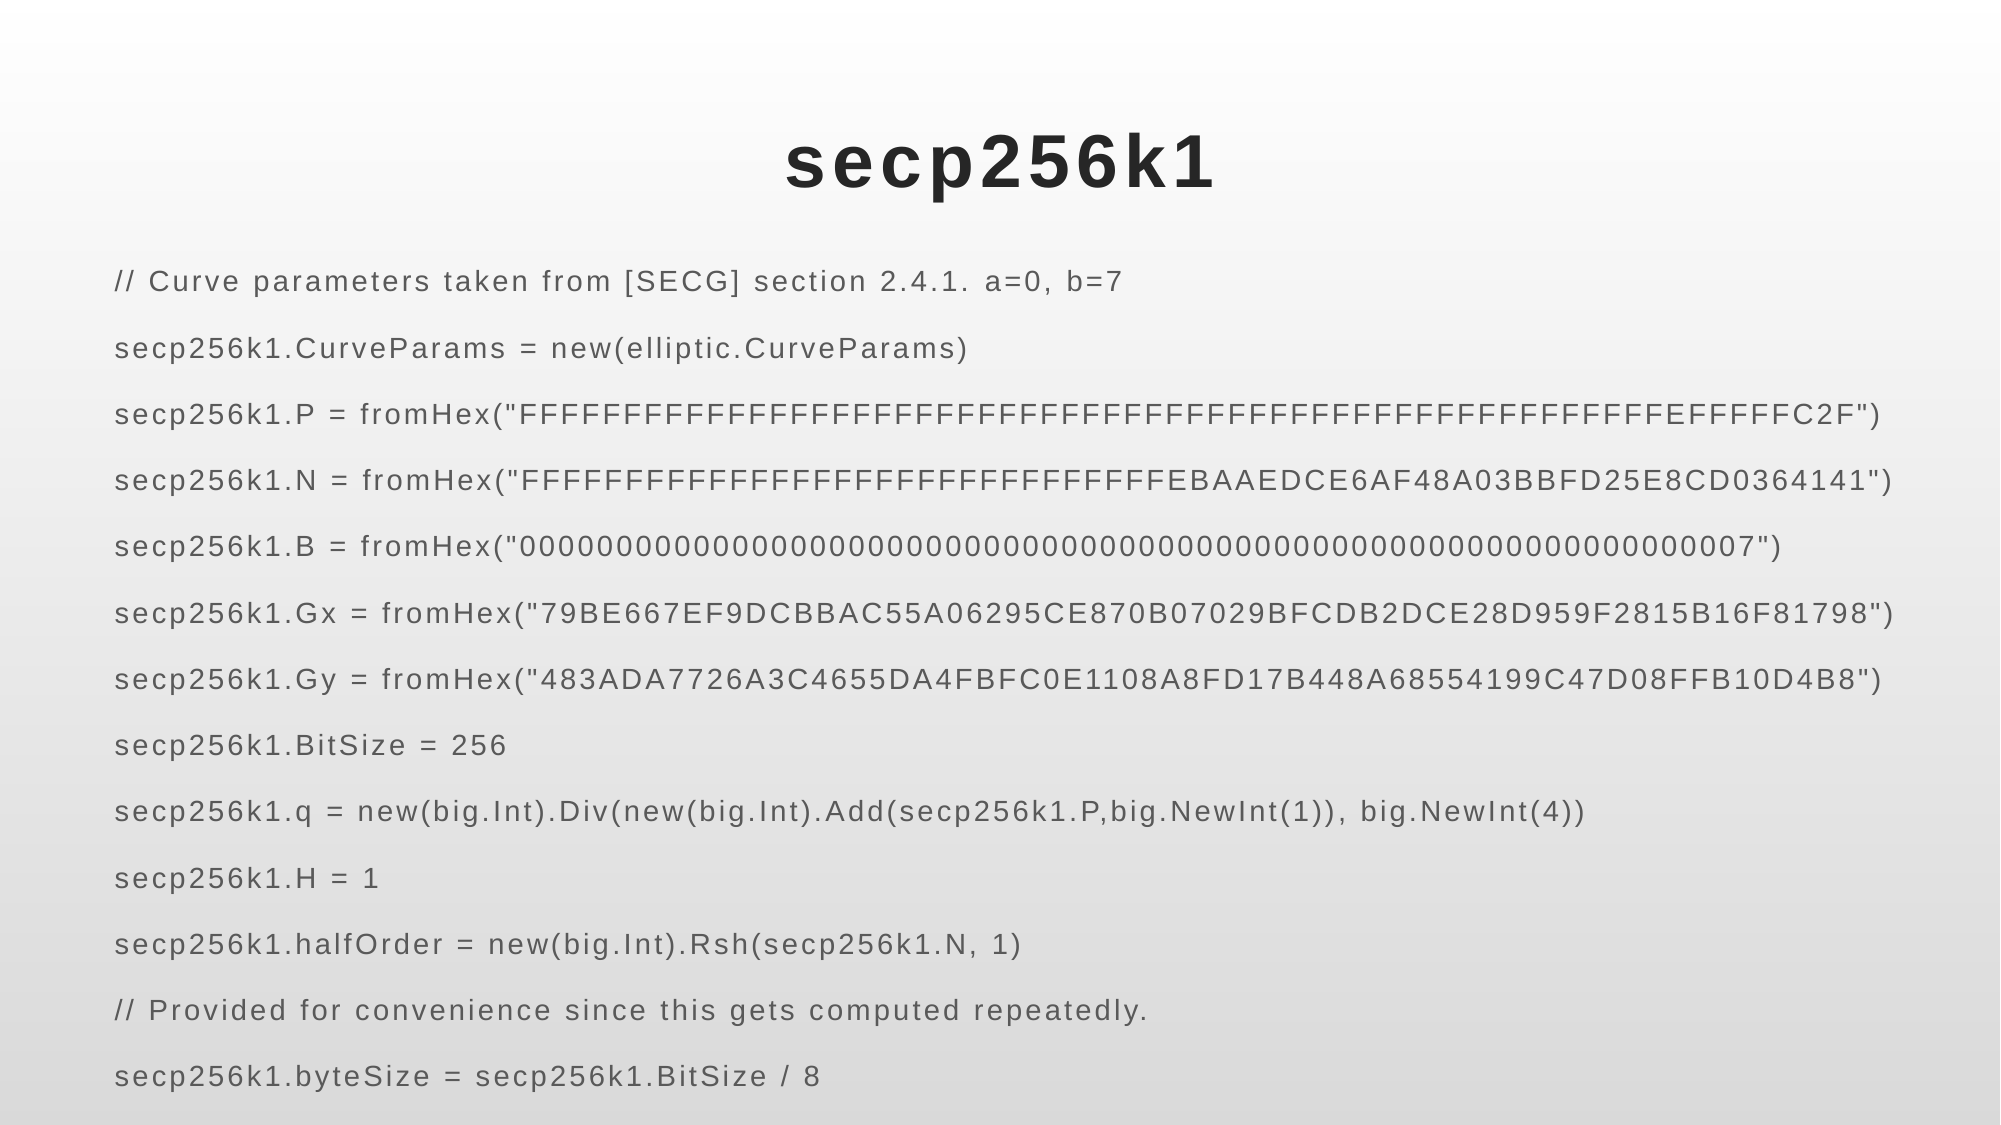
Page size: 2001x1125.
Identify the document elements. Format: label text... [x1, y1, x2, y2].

list // Curve parameters taken from [SECG] section 2.4.1. a=0, b=7 secp256k1.CurveParams = new(elliptic.CurveParams) secp256k1.P = fromHex("FFFFFFFFFFFFFFFFFFFFFFFFFFFFFFFFFFFFFFFFFFFFFFFFFFFFFFFEFFFFFC2F") secp256k1.N = fromHex("FFFFFFFFFFFFFFFFFFFFFFFFFFFFFFFEBAAEDCE6AF48A03BBFD25E8CD0364141") secp256k1.B = fromHex("0000000000000000000000000000000000000000000000000000000000000007") secp256k1.Gx = fromHex("79BE667EF9DCBBAC55A06295CE870B07029BFCDB2DCE28D959F2815B16F81798") secp256k1.Gy = fromHex("483ADA7726A3C4655DA4FBFC0E1108A8FD17B448A68554199C47D08FFB10D4B8") secp256k1.BitSize = 256 secp256k1.q = new(big.Int).Div(new(big.Int).Add(secp256k1.P,big.NewInt(1)), big.NewInt(4)) secp256k1.H = 1 secp256k1.halfOrder = new(big.Int).Rsh(secp256k1.N, 1) // Provided for convenience since this gets computed repeatedly. secp256k1.byteSize = secp256k1.BitSize / 8 [99, 244, 1985, 1090]
title secp256k1 [99, 99, 1900, 216]
